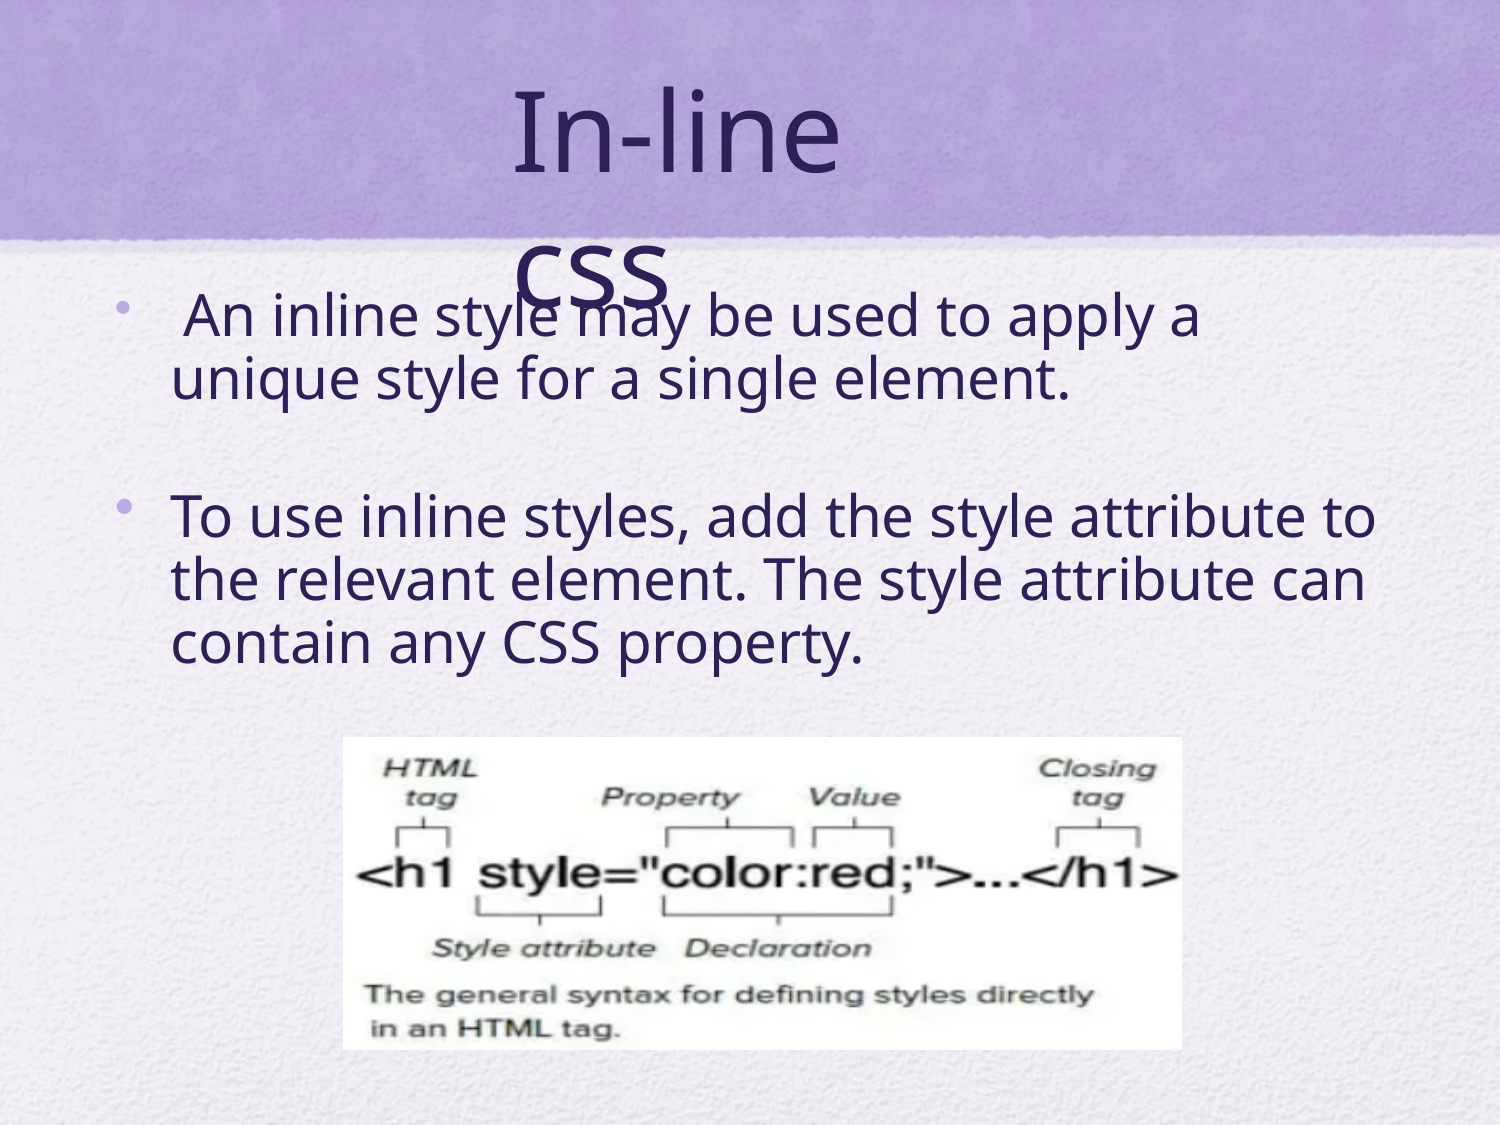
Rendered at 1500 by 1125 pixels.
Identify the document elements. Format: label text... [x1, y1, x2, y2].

text_box An inline style may be used to apply a unique style for a single element. To use inline styles, add the style attribute to the relevant element. The style attribute can contain any CSS property. [112, 162, 1413, 675]
title In-line css [237, 0, 975, 162]
picture [0, 0, 1500, 1125]
